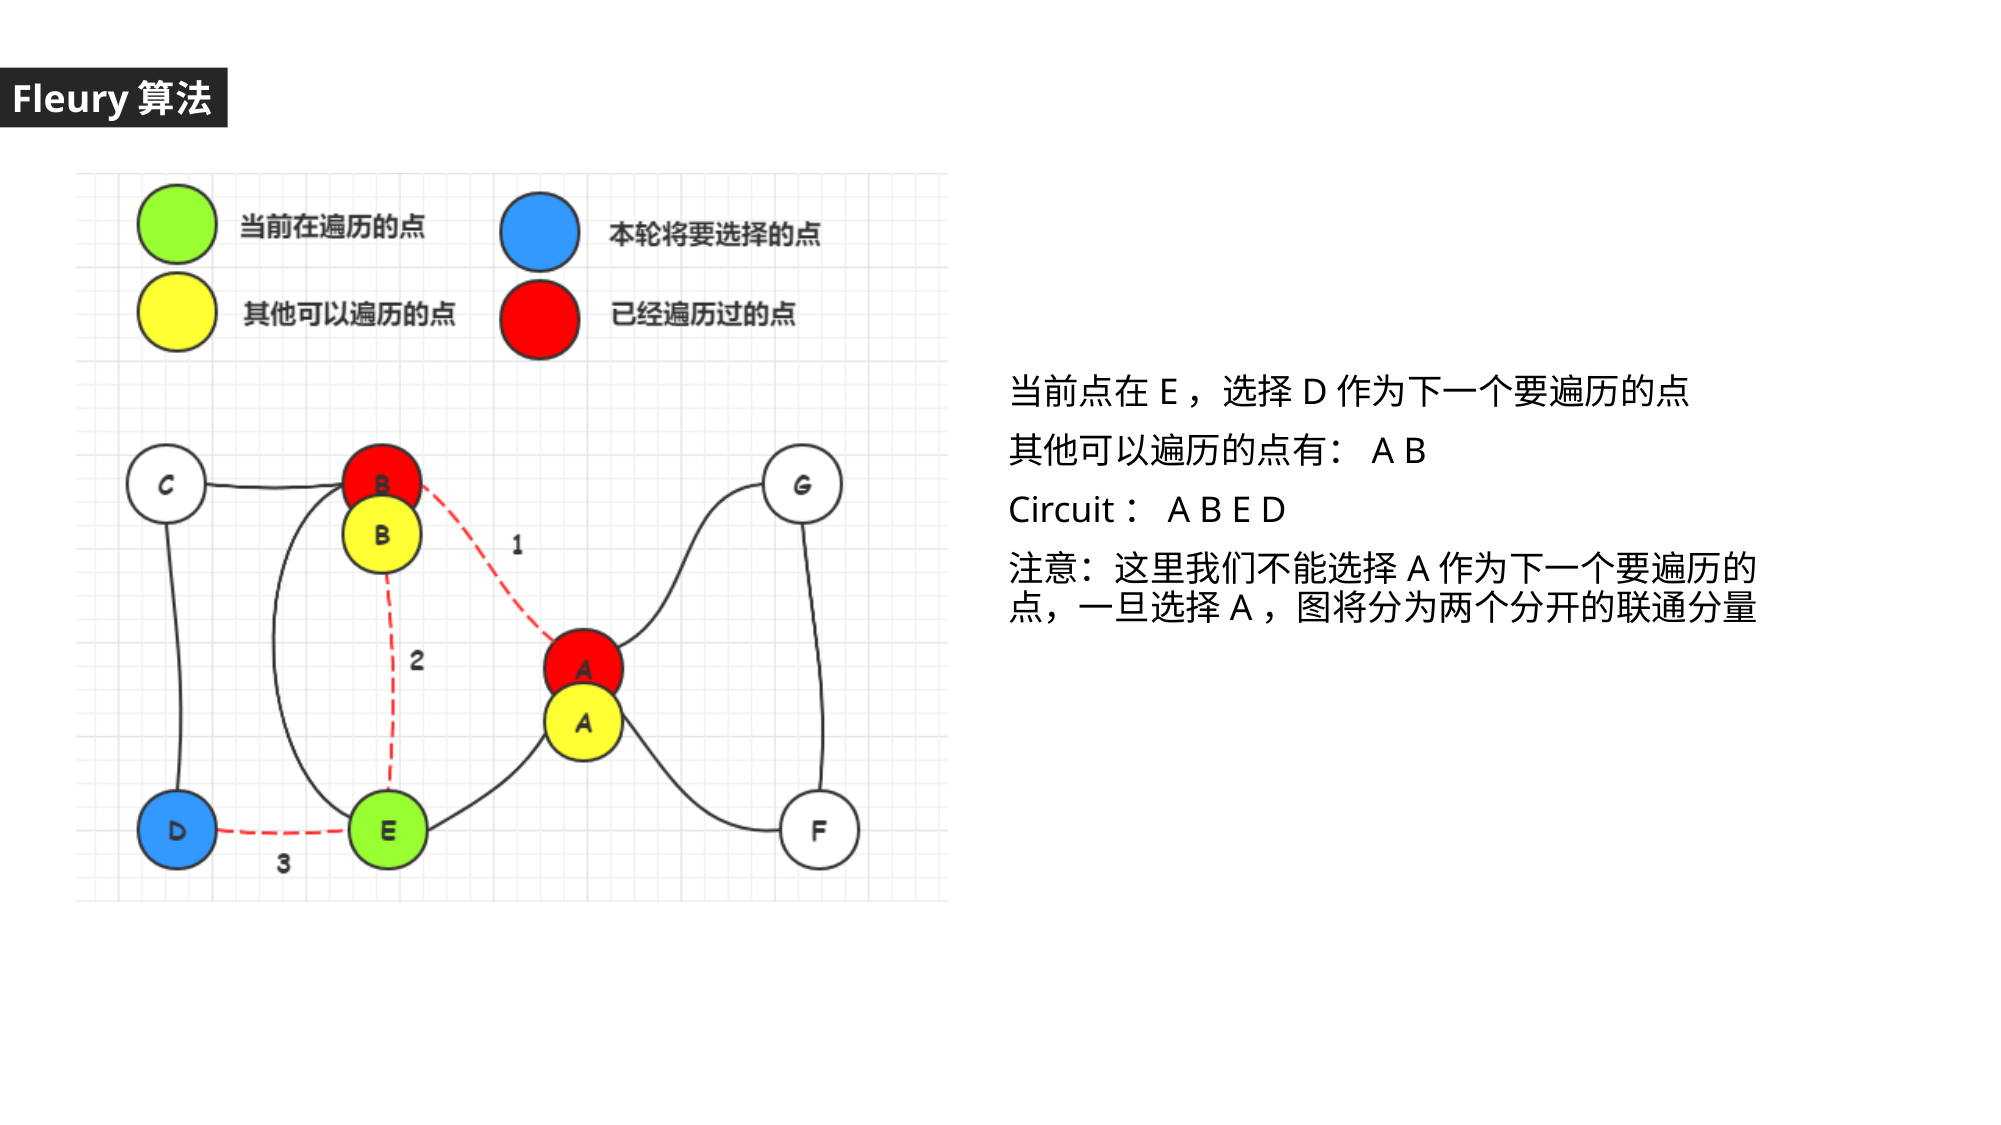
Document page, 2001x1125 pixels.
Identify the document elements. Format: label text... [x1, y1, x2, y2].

text_box Fleury算法 [0, 67, 228, 128]
picture [76, 173, 948, 902]
subtitle 当前点在E，选择D作为下一个要遍历的点 其他可以遍历的点有：A B Circuit：A B E D 注意：这里我们不能选择A作为下一个要遍历的点，一旦选择A，图将分为两个分开的联通分量 [993, 366, 1806, 710]
